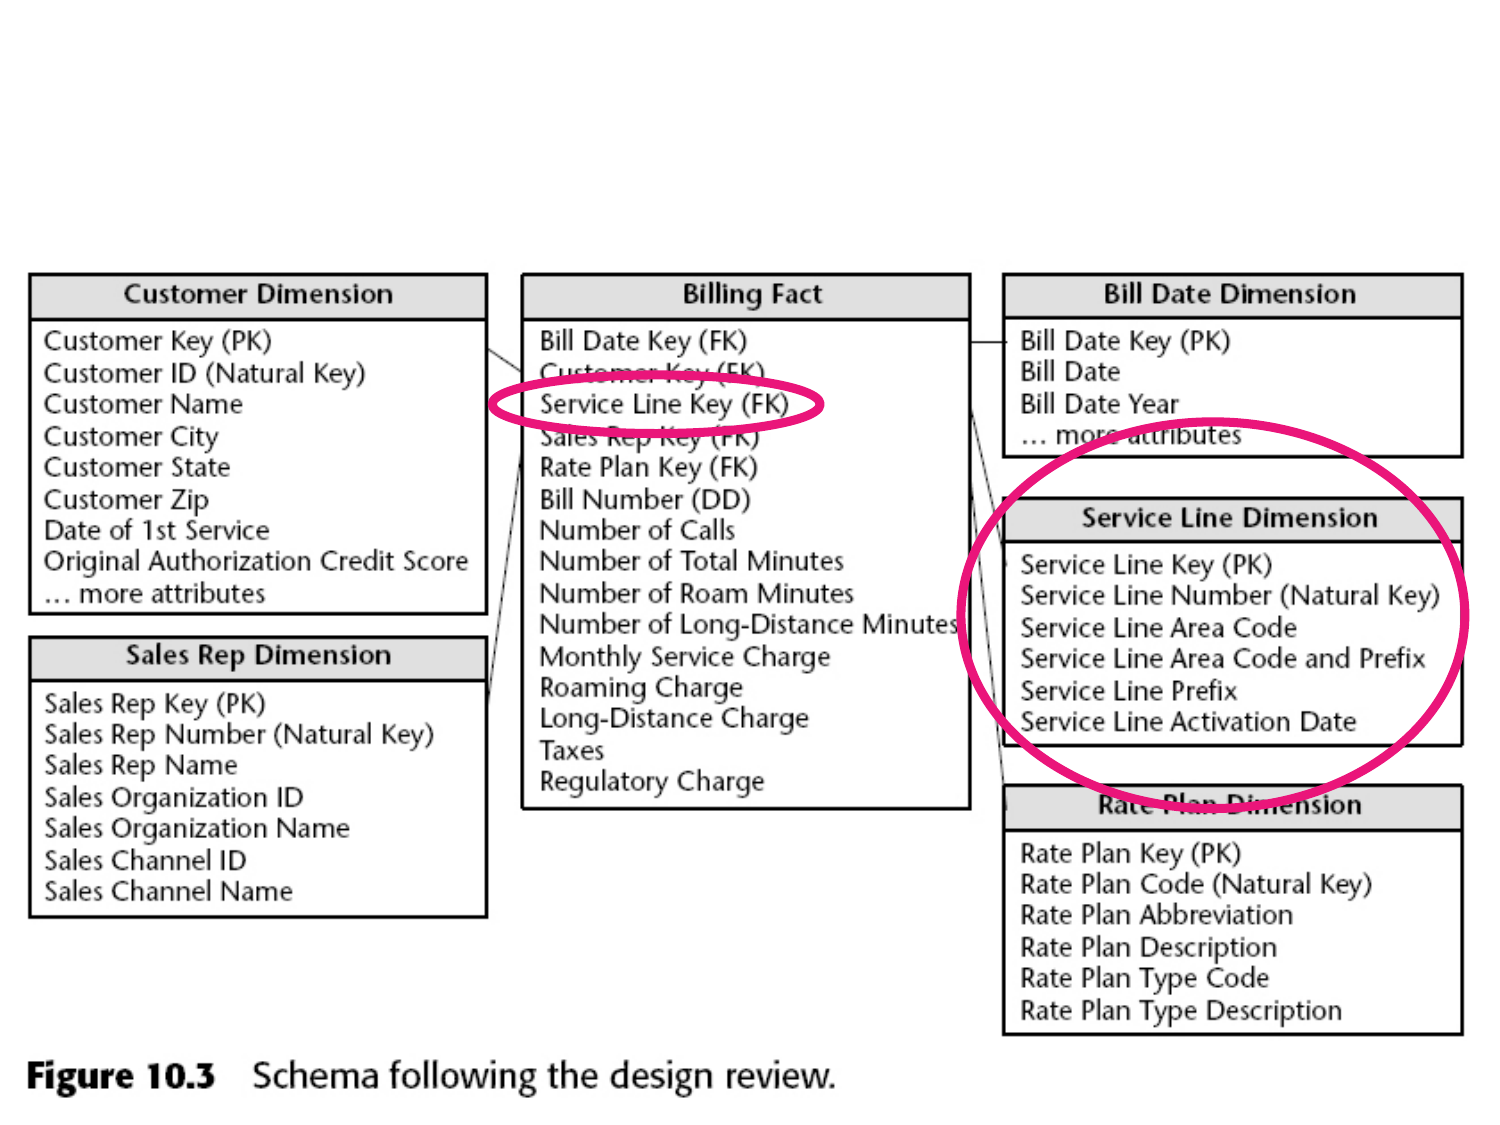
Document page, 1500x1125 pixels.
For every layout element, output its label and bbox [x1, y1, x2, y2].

list [0, 245, 1500, 1125]
